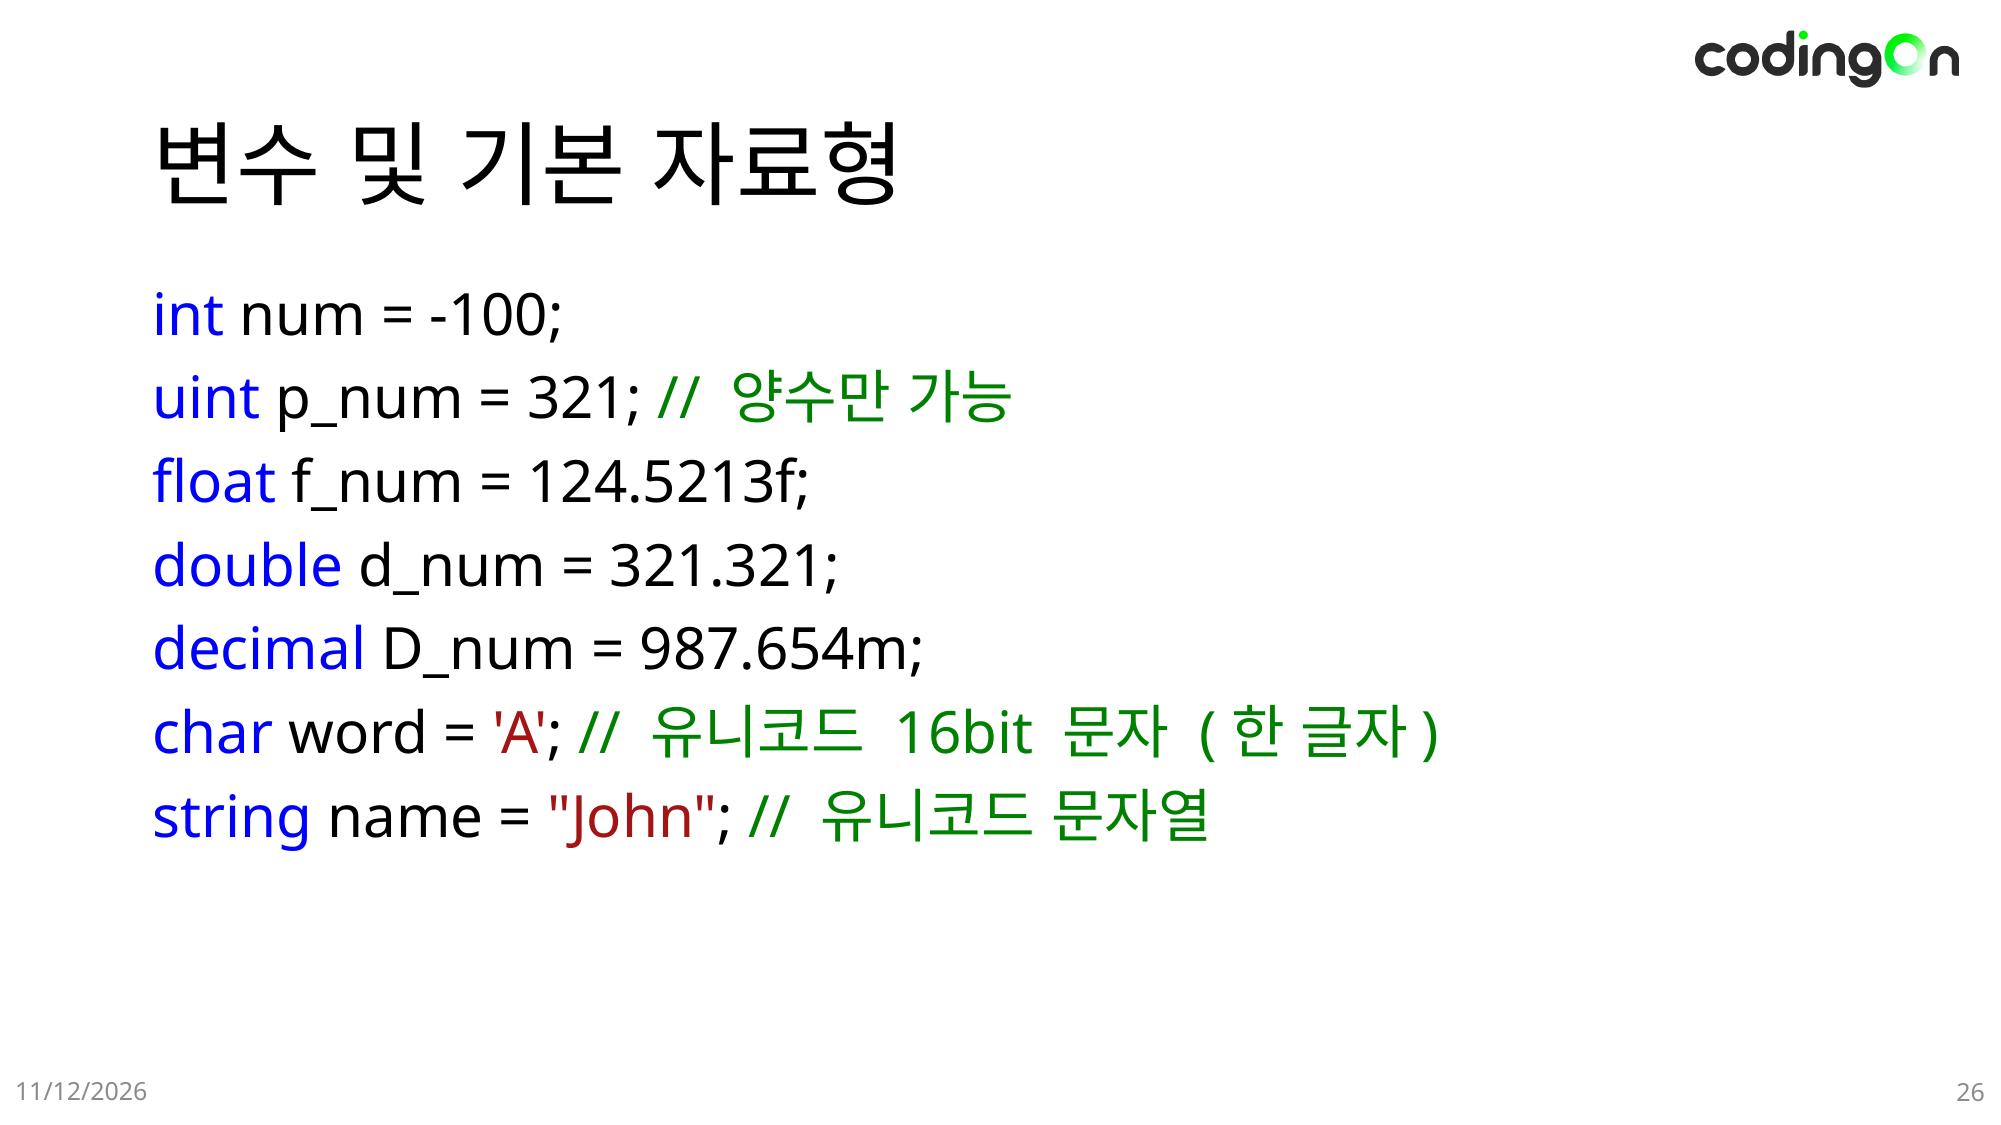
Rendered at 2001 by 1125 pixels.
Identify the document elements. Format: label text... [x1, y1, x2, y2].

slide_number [0, 1062, 450, 1123]
slide_number 26 [1550, 1063, 2000, 1124]
list int num = -100; uint p_num = 321; // 양수만 가능 float f_num = 124.5213f; double d_num = 321.321; decimal D_num = 987.654m; char word = 'A'; // 유니코드 16bit 문자 (한 글자) string name = "John"; // 유니코드 문자열 [137, 277, 1898, 992]
title 변수 및 기본 자료형 [137, 59, 1863, 277]
picture [1695, 30, 1959, 88]
